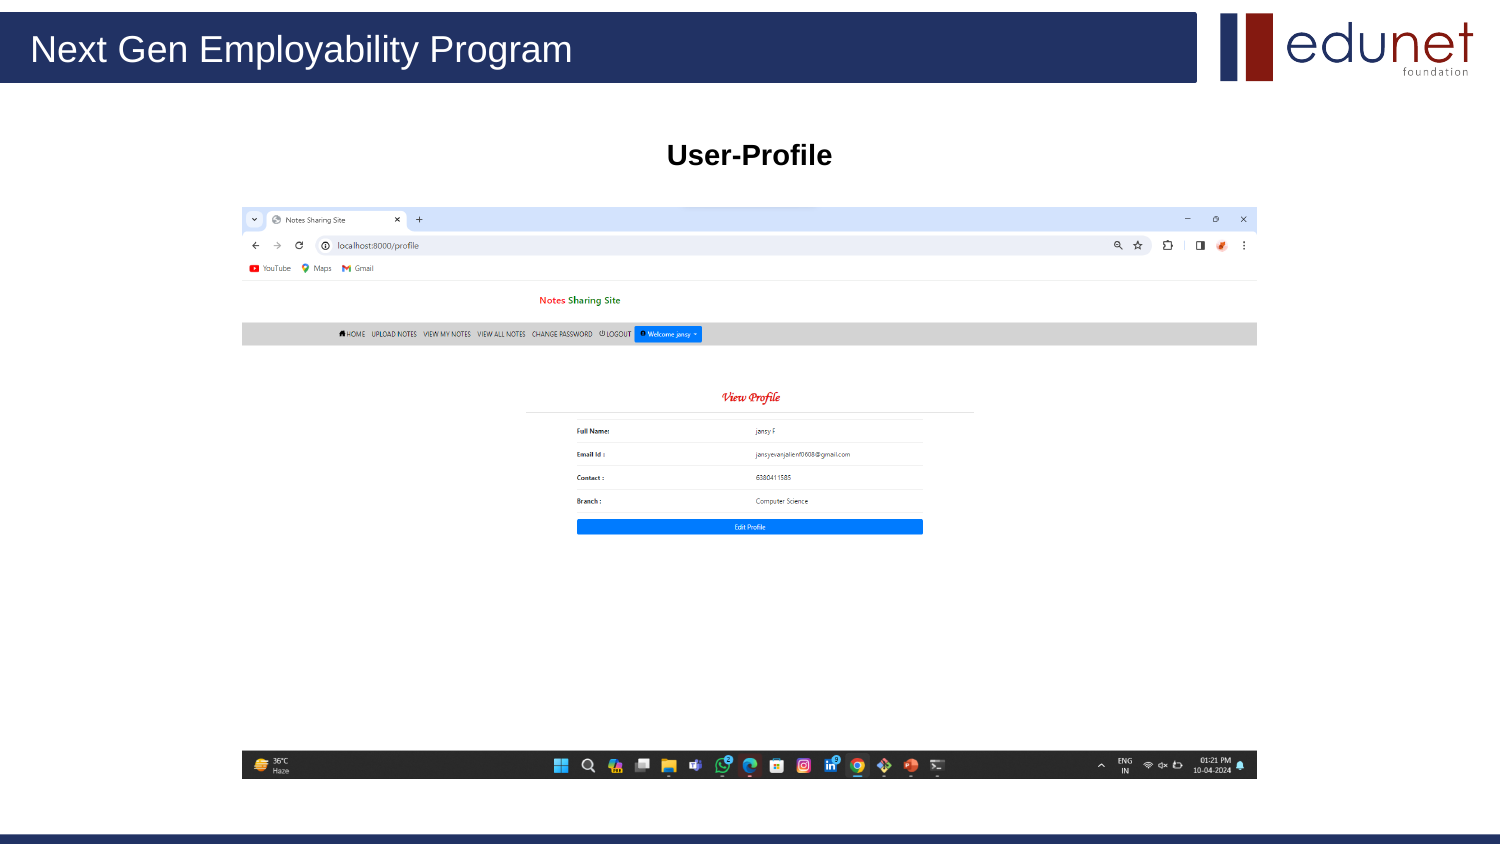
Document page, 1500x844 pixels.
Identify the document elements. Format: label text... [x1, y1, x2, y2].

picture [1279, 14, 1482, 83]
picture [242, 207, 1258, 779]
title User-Profile [103, 98, 1397, 208]
